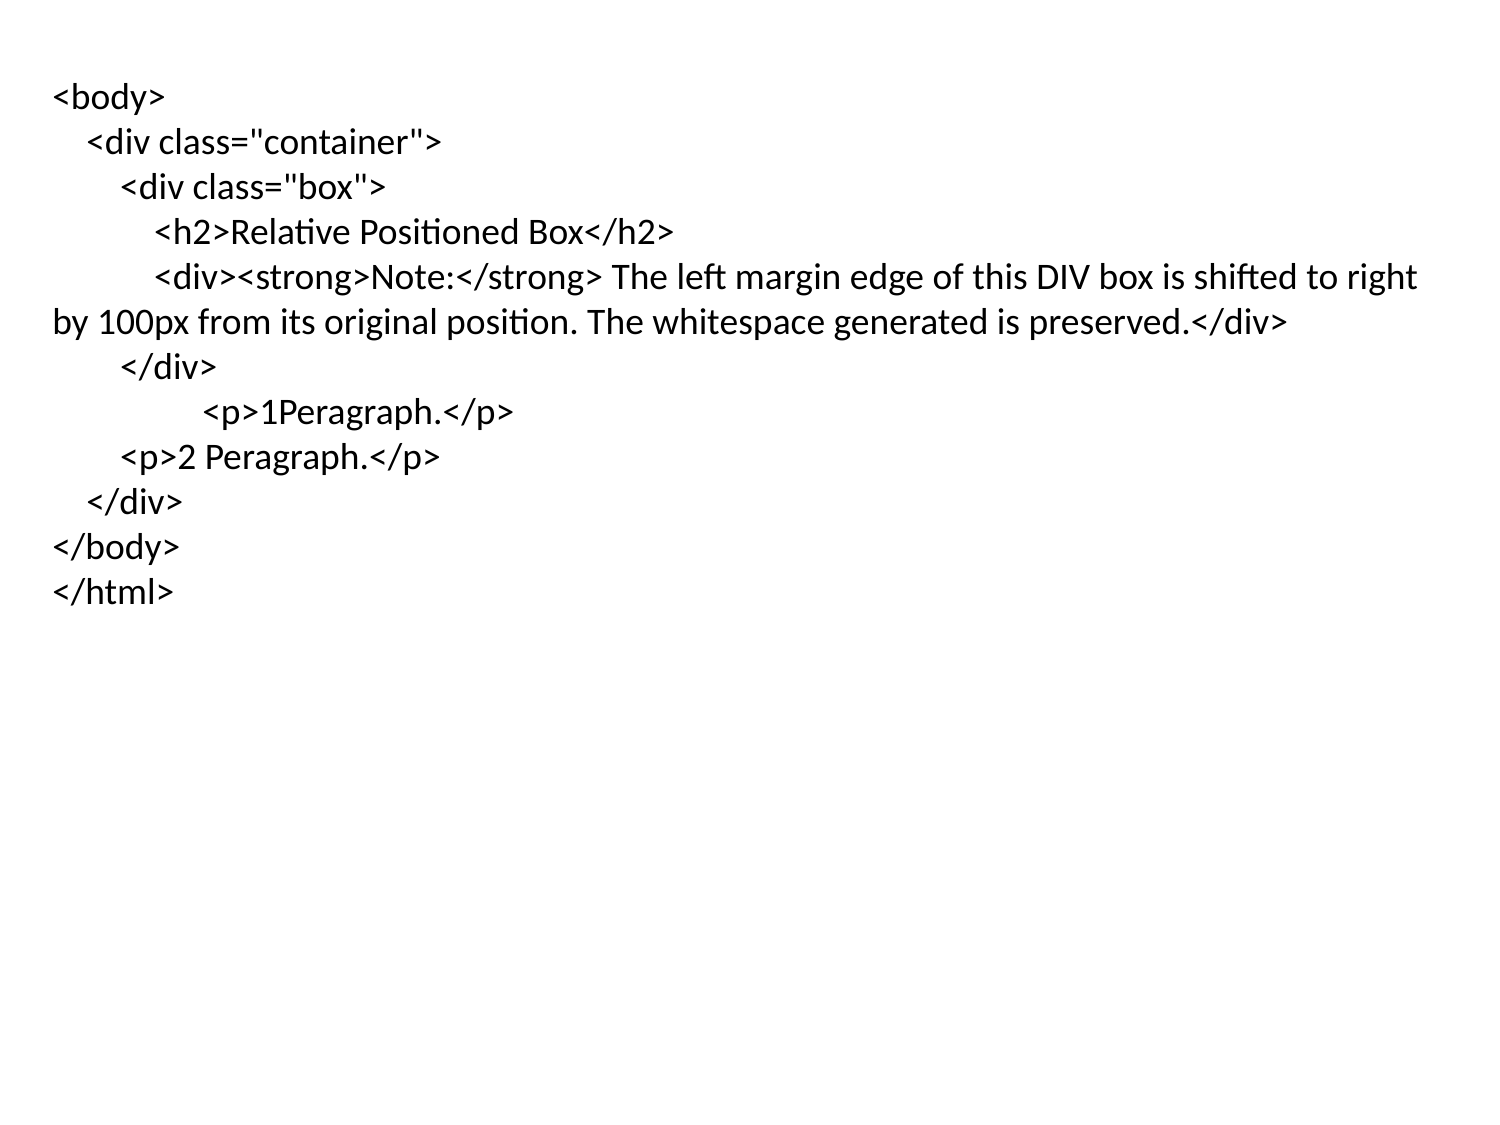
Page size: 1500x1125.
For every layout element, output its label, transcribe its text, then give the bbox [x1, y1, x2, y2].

text_box <body> <div class="container"> <div class="box"> <h2>Relative Positioned Box</h2> <div><strong>Note:</strong> The left margin edge of this DIV box is shifted to right by 100px from its original position. The whitespace generated is preserved.</div> </div> <p>1Peragraph.</p> <p>2 Peragraph.</p> </div> </body> </html> [37, 64, 1438, 620]
